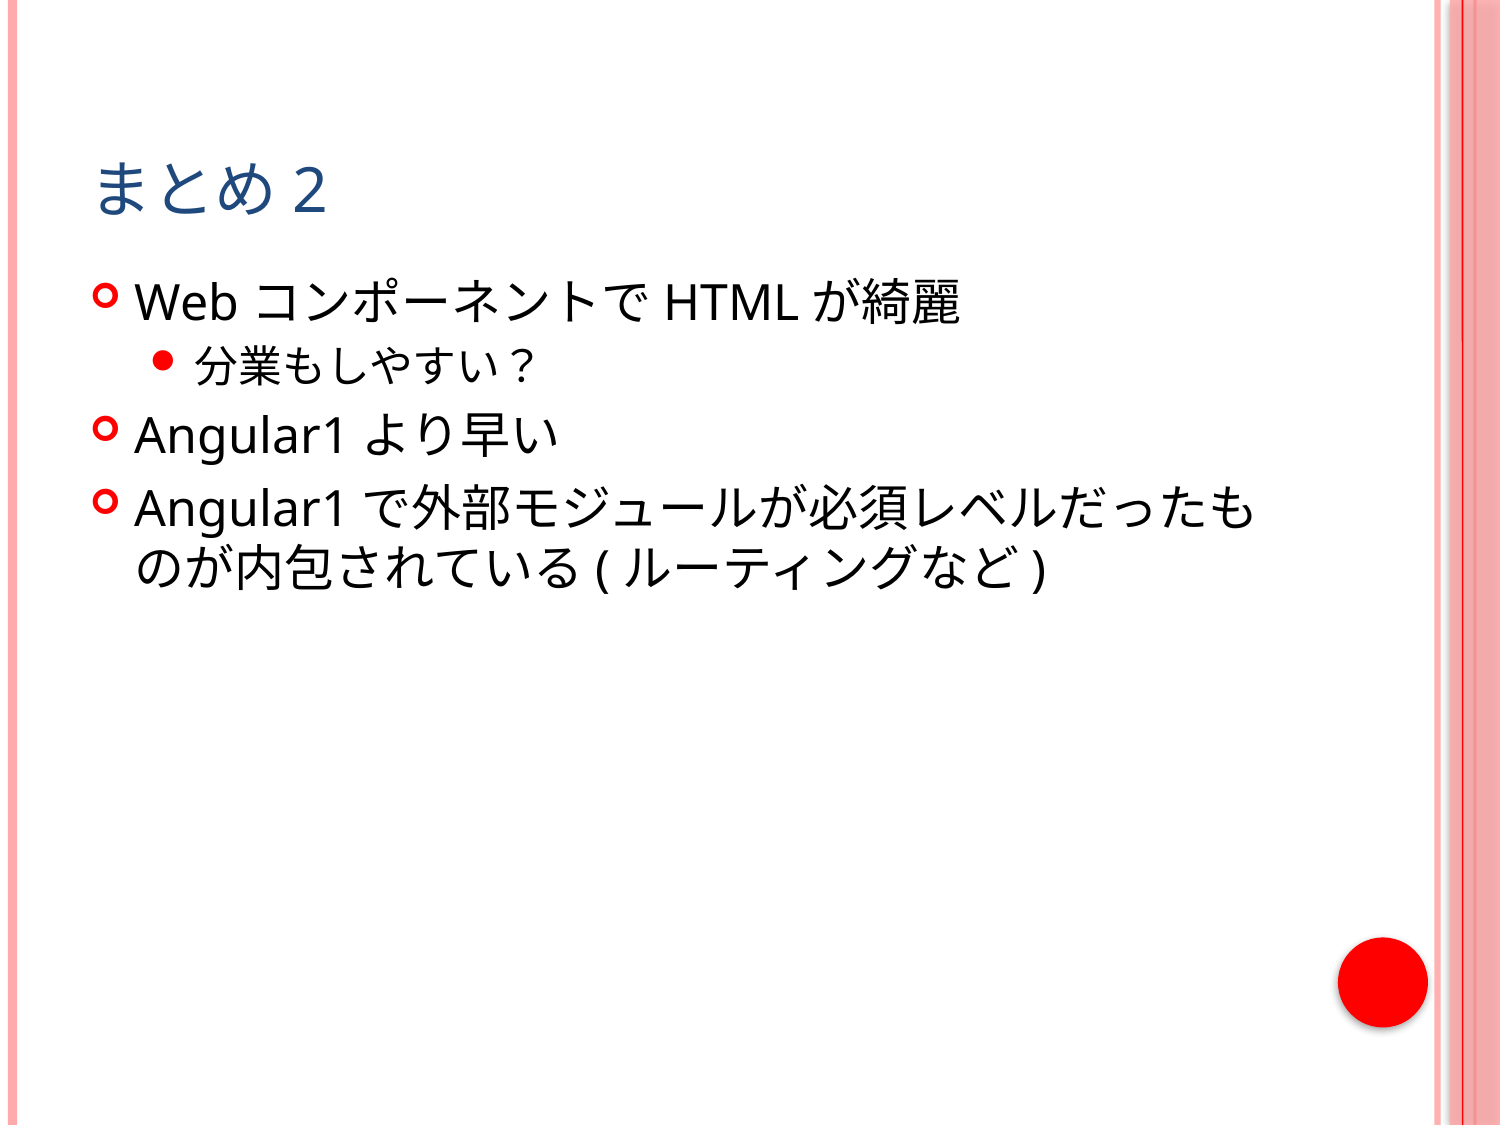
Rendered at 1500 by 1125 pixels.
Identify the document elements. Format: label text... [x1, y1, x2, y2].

title まとめ2 [75, 45, 1300, 233]
list WebコンポーネントでHTMLが綺麗 分業もしやすい？ Angular1より早い Angular1で外部モジュールが必須レベルだったものが内包されている(ルーティングなど) [75, 262, 1300, 1062]
